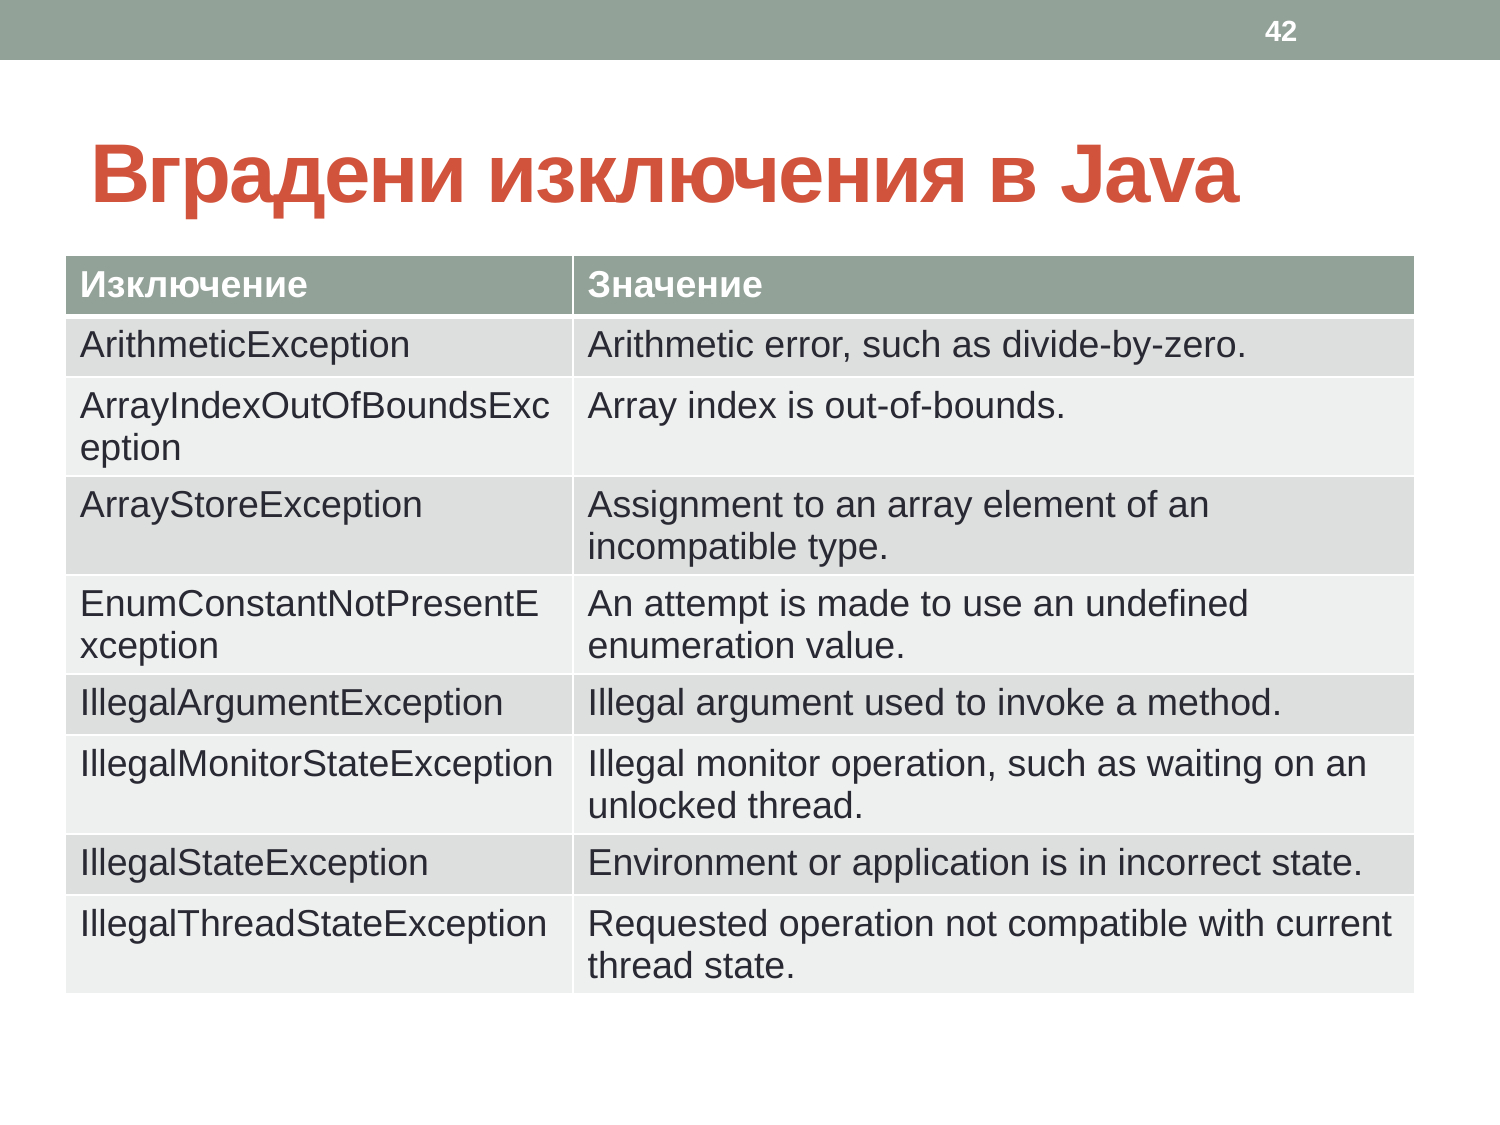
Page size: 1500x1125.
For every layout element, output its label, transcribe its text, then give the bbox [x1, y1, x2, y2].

title Вградени изключения в Java [75, 87, 1500, 250]
table_cell Illegal argument used to invoke a method. [574, 675, 1414, 734]
table_cell An attempt is made to use an undefined enumeration value. [574, 576, 1414, 673]
slide_number 42 [1250, 3, 1425, 57]
table_cell ArrayStoreException [66, 477, 572, 574]
table_cell IllegalMonitorStateException [66, 736, 572, 833]
table_cell IllegalThreadStateException [66, 896, 572, 993]
table_cell ArrayIndexOutOfBoundsException [66, 378, 572, 475]
table_cell IllegalStateException [66, 835, 572, 894]
table_cell IllegalArgumentException [66, 675, 572, 734]
table_header Изключение [66, 256, 572, 314]
table_cell Illegal monitor operation, such as waiting on an unlocked thread. [574, 736, 1414, 833]
table_cell Array index is out-of-bounds. [574, 378, 1414, 475]
table_cell Environment or application is in incorrect state. [574, 835, 1414, 894]
table_header Значение [574, 256, 1414, 314]
table_cell EnumConstantNotPresentException [66, 576, 572, 673]
table_cell Arithmetic error, such as divide-by-zero. [574, 319, 1414, 376]
table_cell Assignment to an array element of an incompatible type. [574, 477, 1414, 574]
table_cell Requested operation not compatible with current thread state. [574, 896, 1414, 993]
table_cell ArithmeticException [66, 319, 572, 376]
